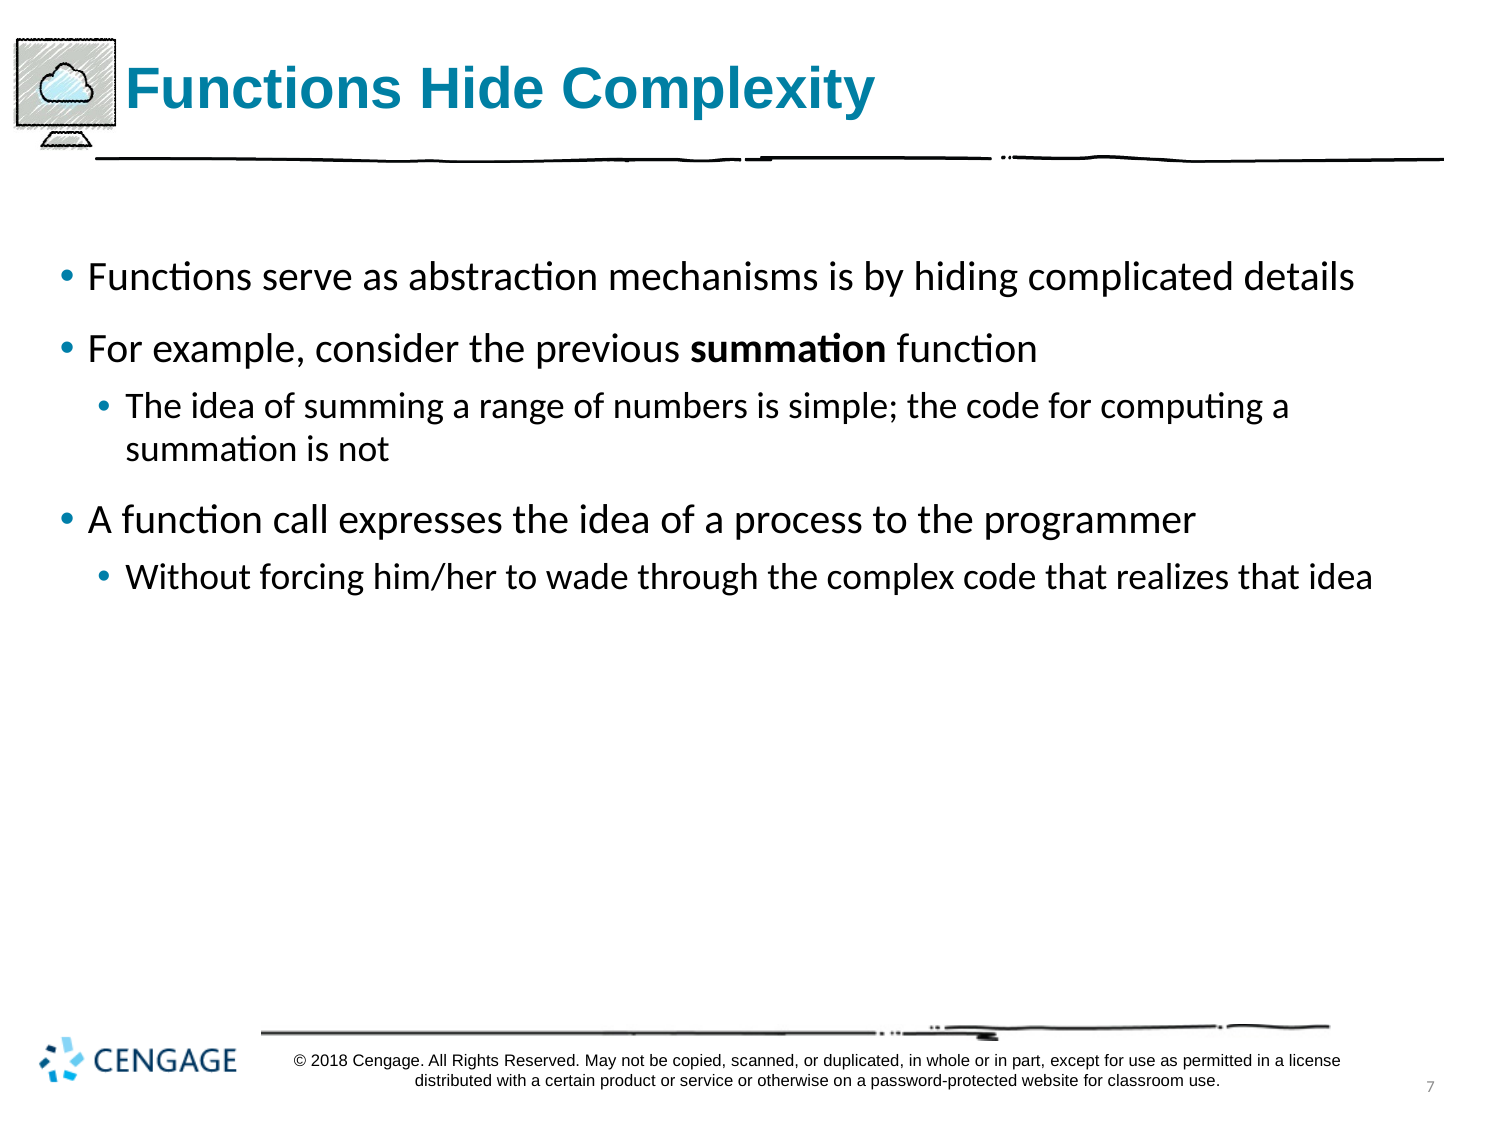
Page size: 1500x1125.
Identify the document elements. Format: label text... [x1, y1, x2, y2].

picture [95, 155, 1444, 163]
picture [19, 1023, 249, 1095]
footer © 2018 Cengage. All Rights Reserved. May not be copied, scanned, or duplicated, in whole or in part, except for use as permitted in a license distributed with a certain product or service or otherwise on a password-protected website for classroom use. [262, 1050, 1375, 1091]
list Functions serve as abstraction mechanisms is by hiding complicated details For example, consider the previous summation function The idea of summing a range of numbers is simple; the code for computing a summation is not A function call expresses the idea of a process to the programmer Without forcing him/her to wade through the complex code that realizes that idea [59, 252, 1441, 602]
picture [13, 36, 117, 151]
title Functions Hide Complexity [125, 60, 1442, 121]
picture [261, 1024, 1331, 1041]
